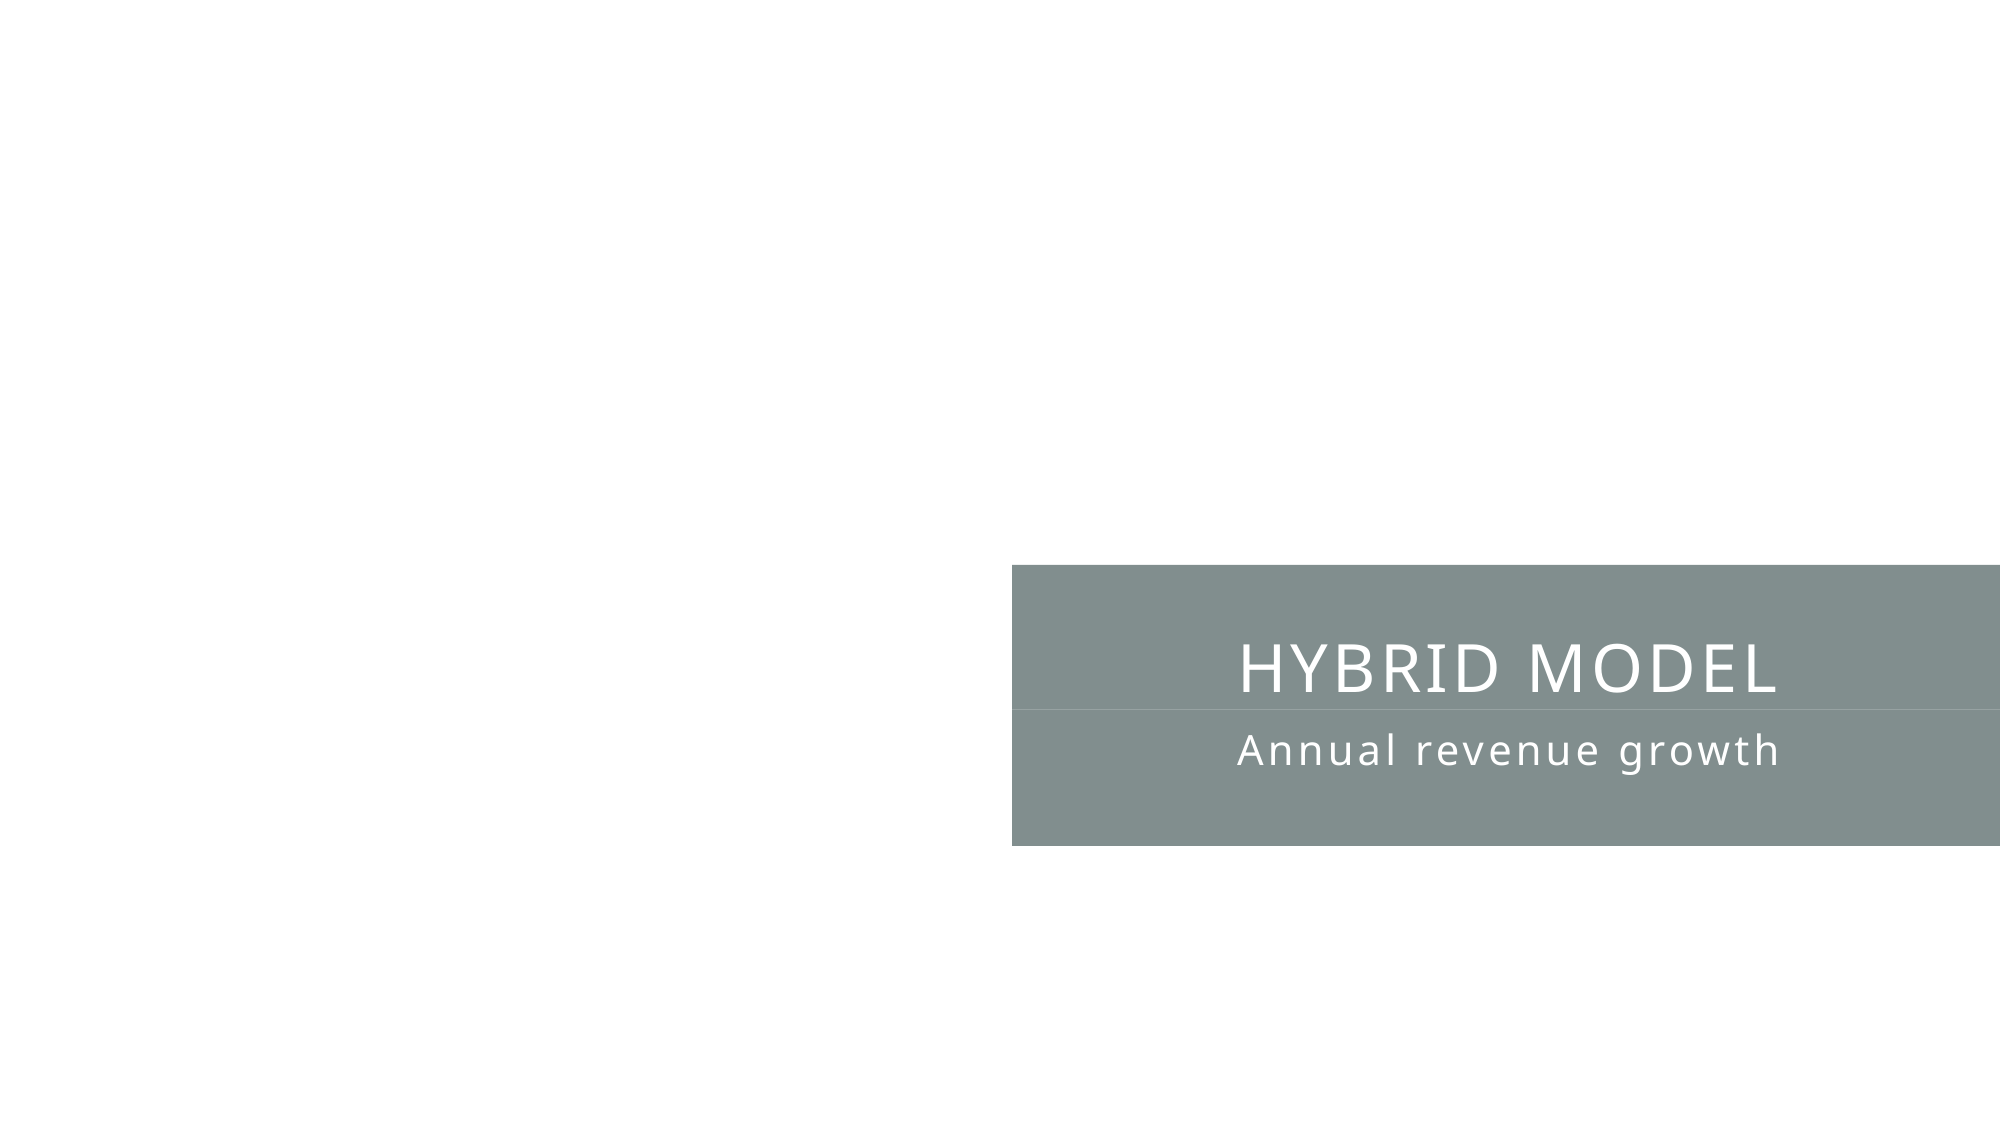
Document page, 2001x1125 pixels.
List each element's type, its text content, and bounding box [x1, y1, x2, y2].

title Hybrid Model [1012, 564, 2000, 709]
list Annual revenue growth [1012, 709, 2000, 846]
